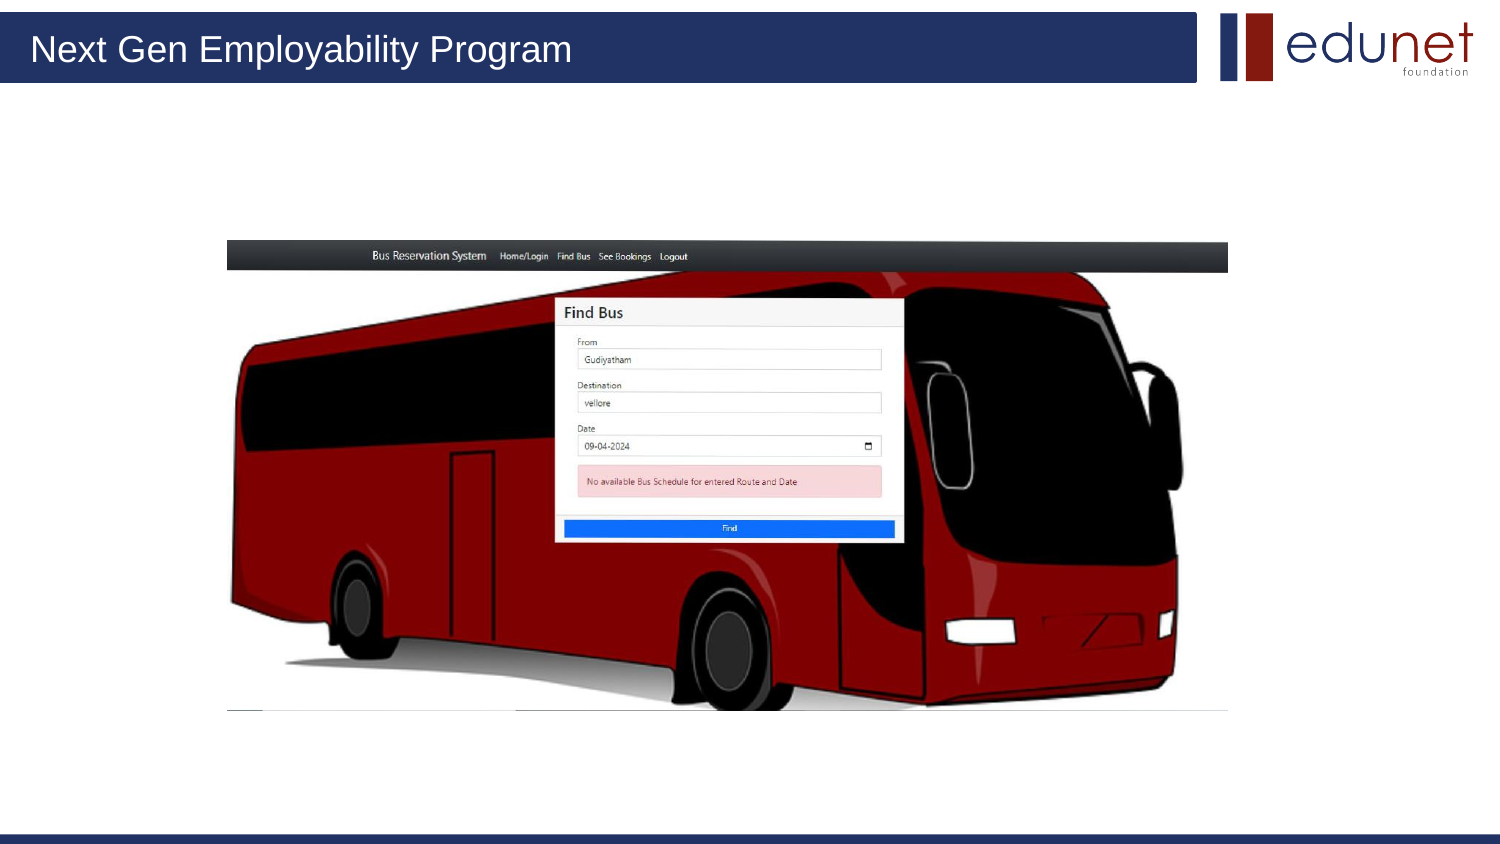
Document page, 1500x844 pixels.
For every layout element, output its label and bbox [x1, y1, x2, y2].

picture [227, 239, 1228, 711]
picture [1279, 14, 1482, 83]
